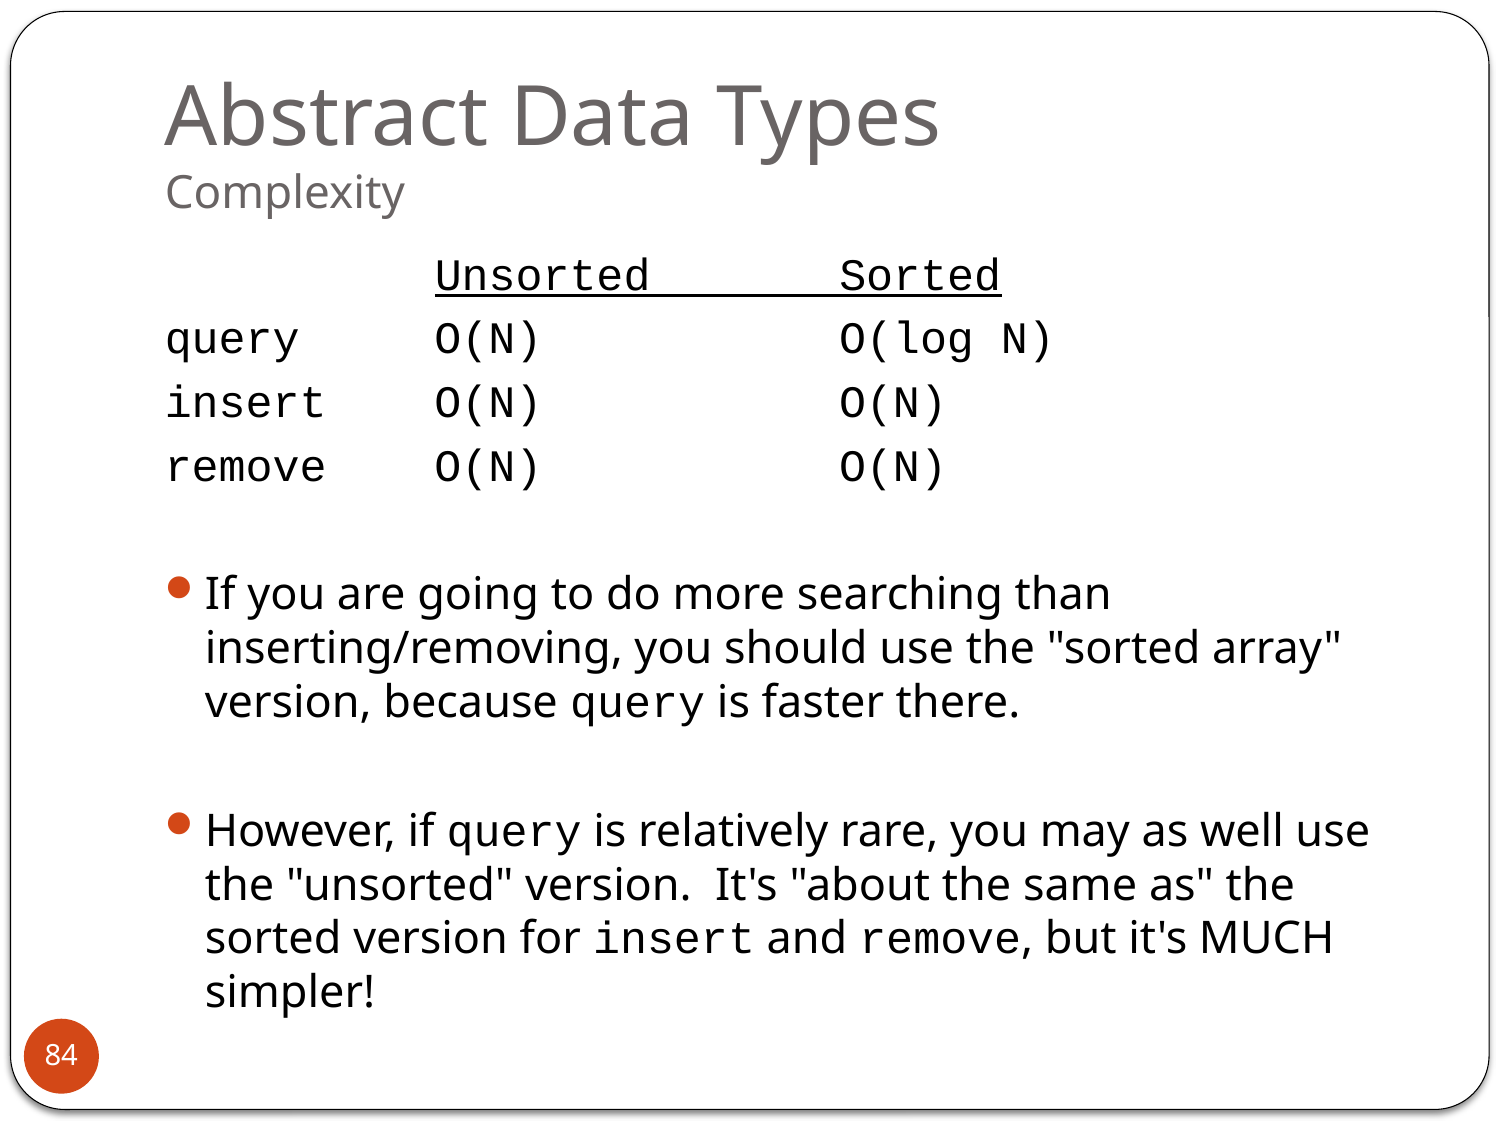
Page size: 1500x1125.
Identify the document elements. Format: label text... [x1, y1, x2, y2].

list Unsorted Sorted query O(N) O(log N) insert O(N) O(N) remove O(N) O(N) If you are going to do more searching than inserting/removing, you should use the "sorted array" version, because query is faster there. However, if query is relatively rare, you may as well use the "unsorted" version. It's "about the same as" the sorted version for insert and remove, but it's MUCH simpler! [150, 237, 1425, 1025]
title Abstract Data Types Complexity [150, 45, 1425, 233]
slide_number 84 [23, 1018, 99, 1094]
